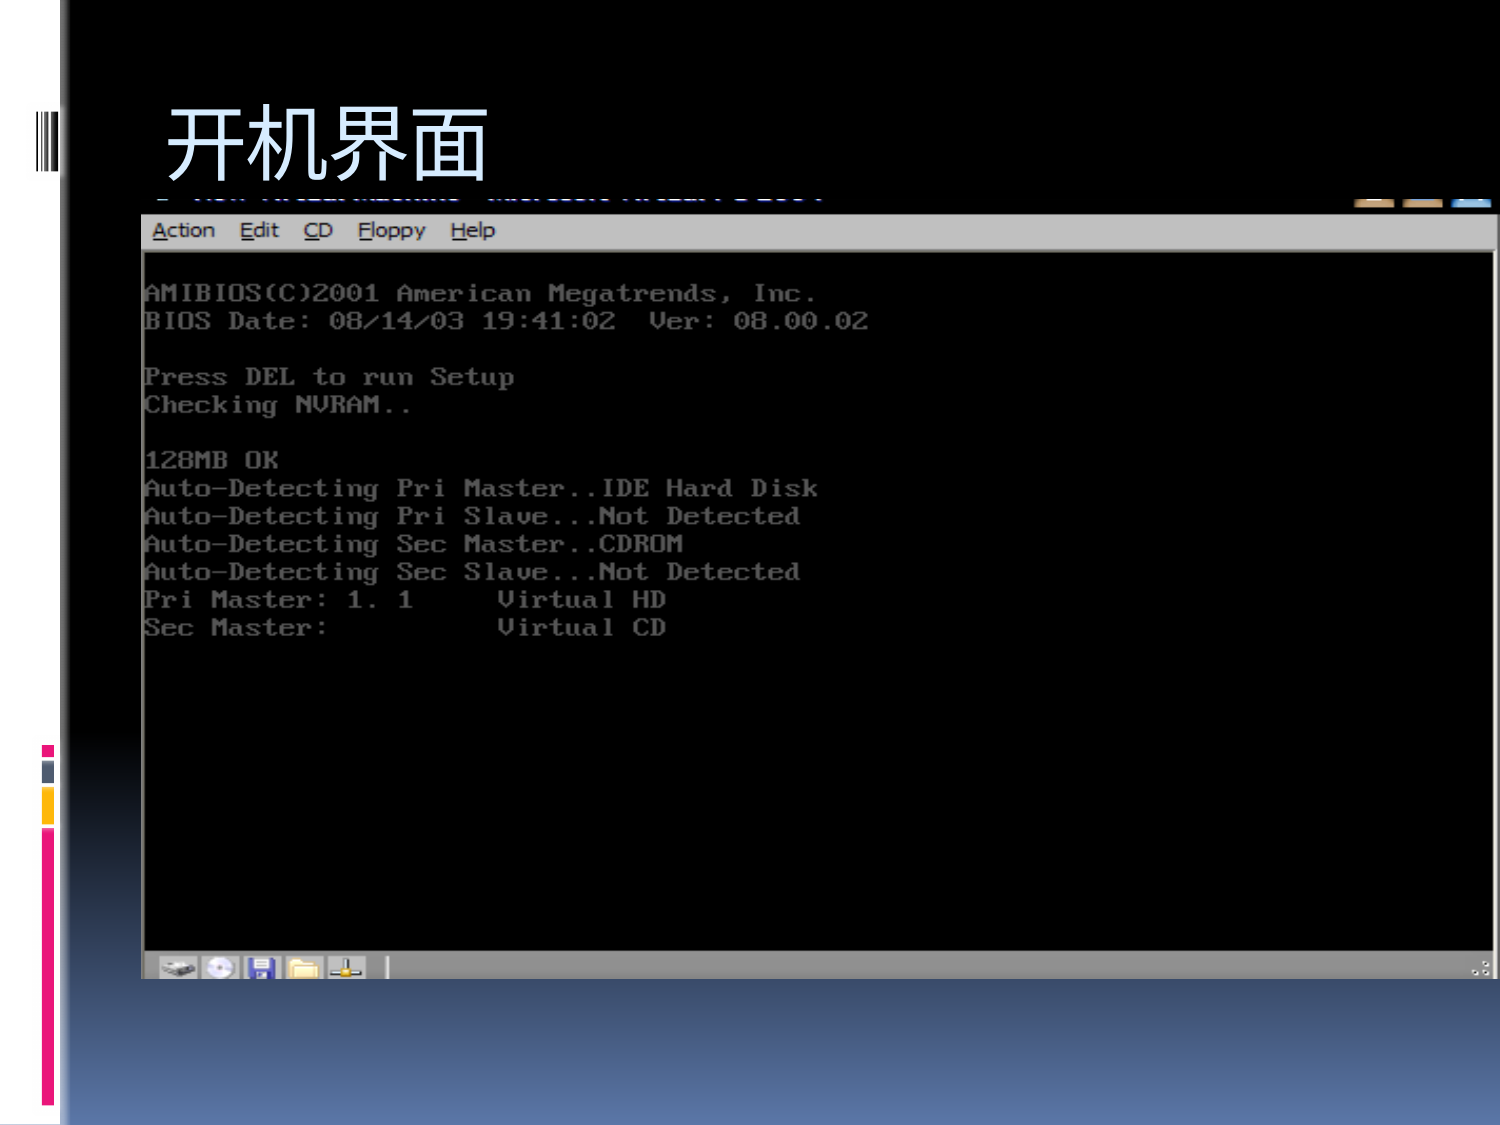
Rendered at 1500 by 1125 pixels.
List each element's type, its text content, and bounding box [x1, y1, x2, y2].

picture [141, 198, 1500, 980]
title 开机界面 [150, 83, 1425, 191]
